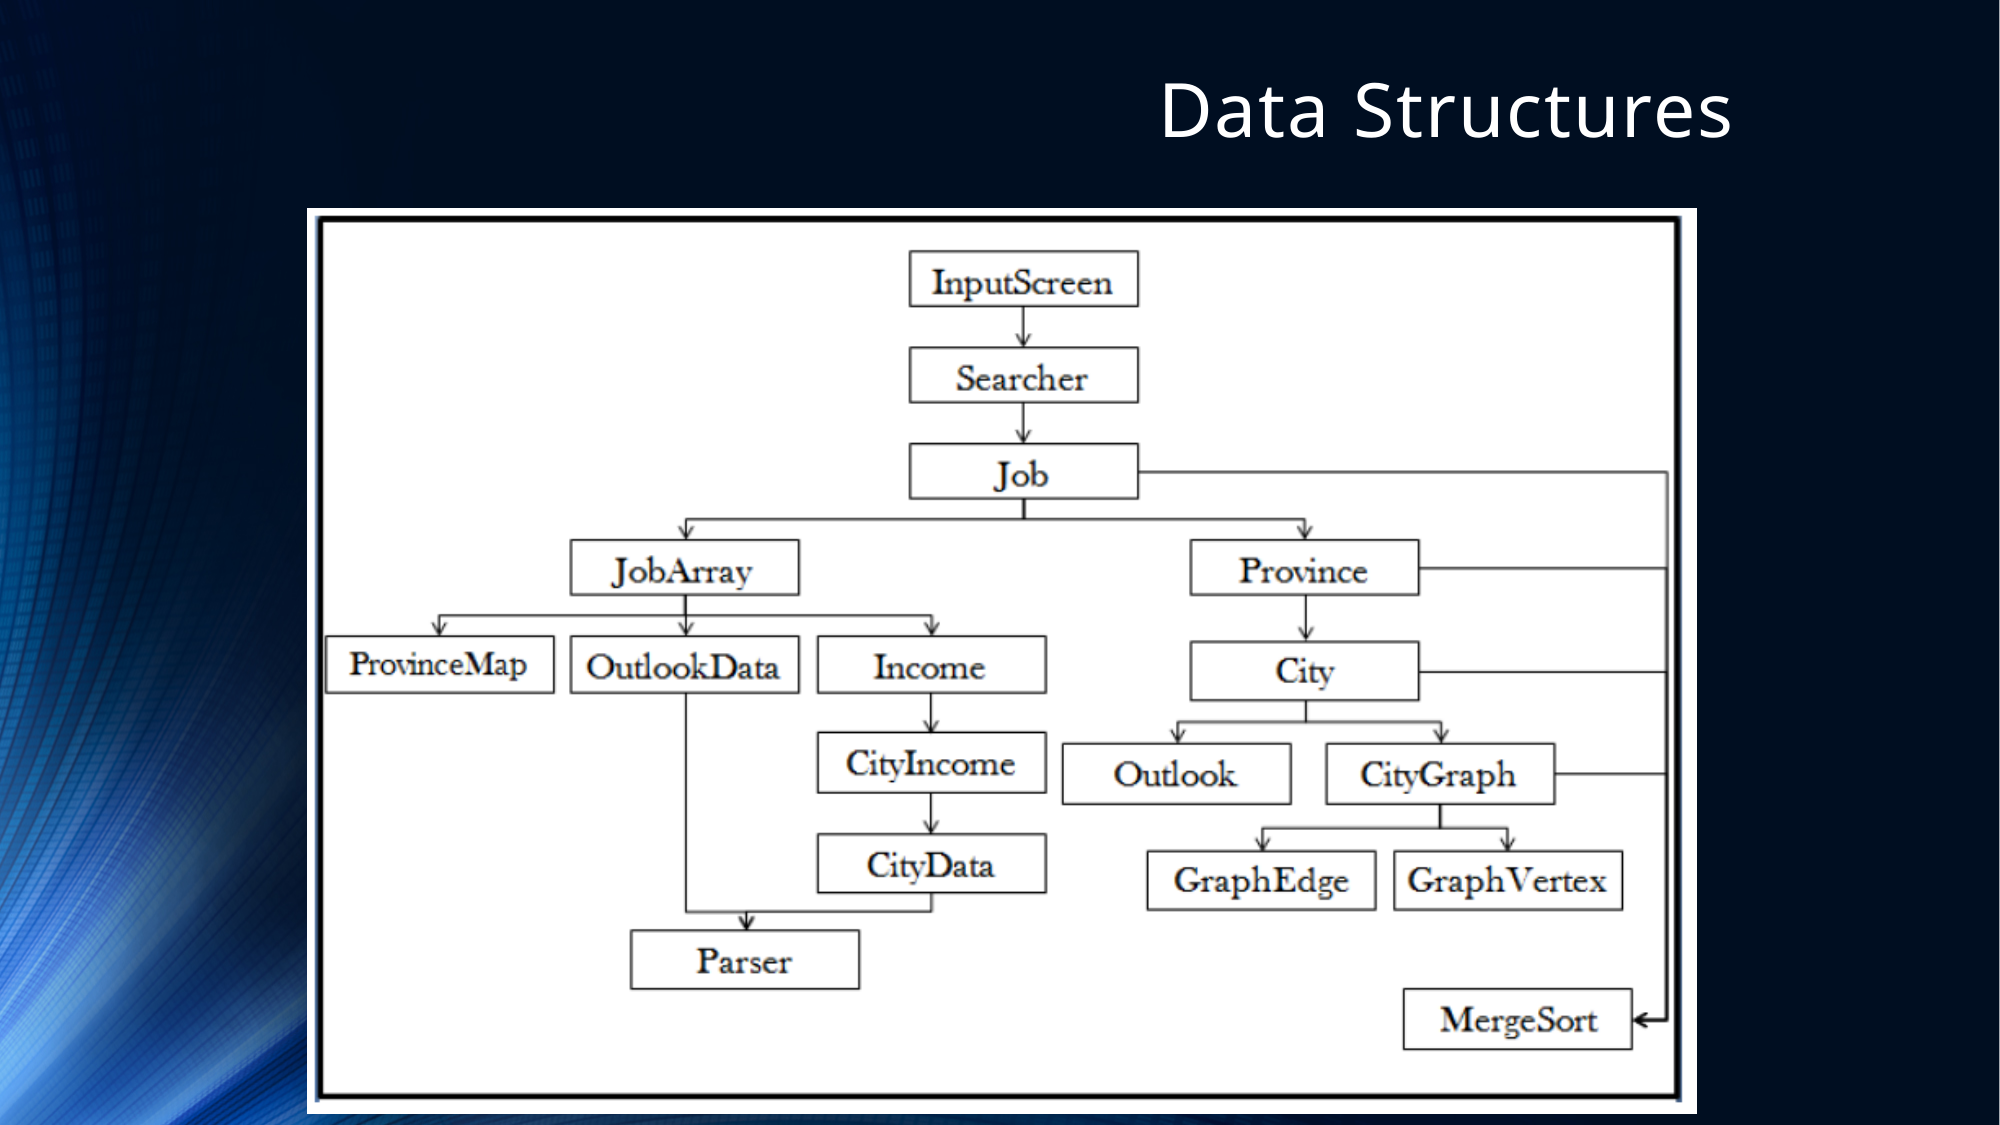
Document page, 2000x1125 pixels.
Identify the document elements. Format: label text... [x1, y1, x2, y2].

picture [0, 0, 2000, 1125]
title Data Structures [249, 0, 1750, 162]
